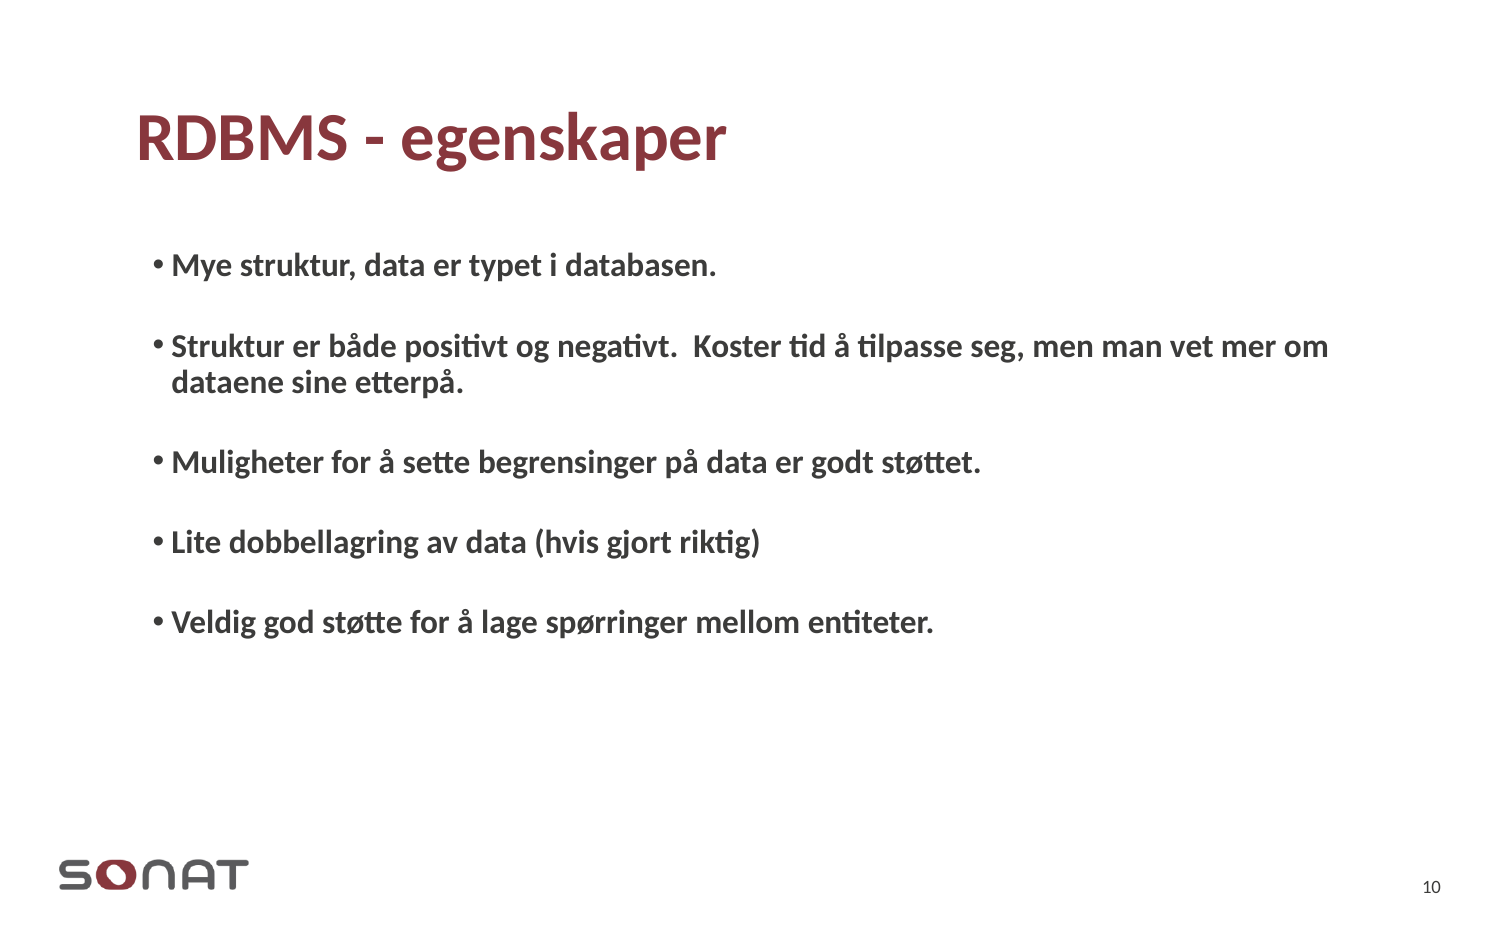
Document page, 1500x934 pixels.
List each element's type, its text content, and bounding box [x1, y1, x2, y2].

slide_number 10 [1403, 873, 1442, 899]
title RDBMS - egenskaper [121, 88, 1379, 188]
picture [59, 859, 249, 890]
list Mye struktur, data er typet i databasen. Struktur er både positivt og negativt. Koster tid å tilpasse seg, men man vet mer om dataene sine etterpå. Muligheter for å sette begrensinger på data er godt støttet. Lite dobbellagring av data (hvis gjort riktig) Veldig god støtte for å lage spørringer mellom entiteter. [121, 233, 1380, 795]
